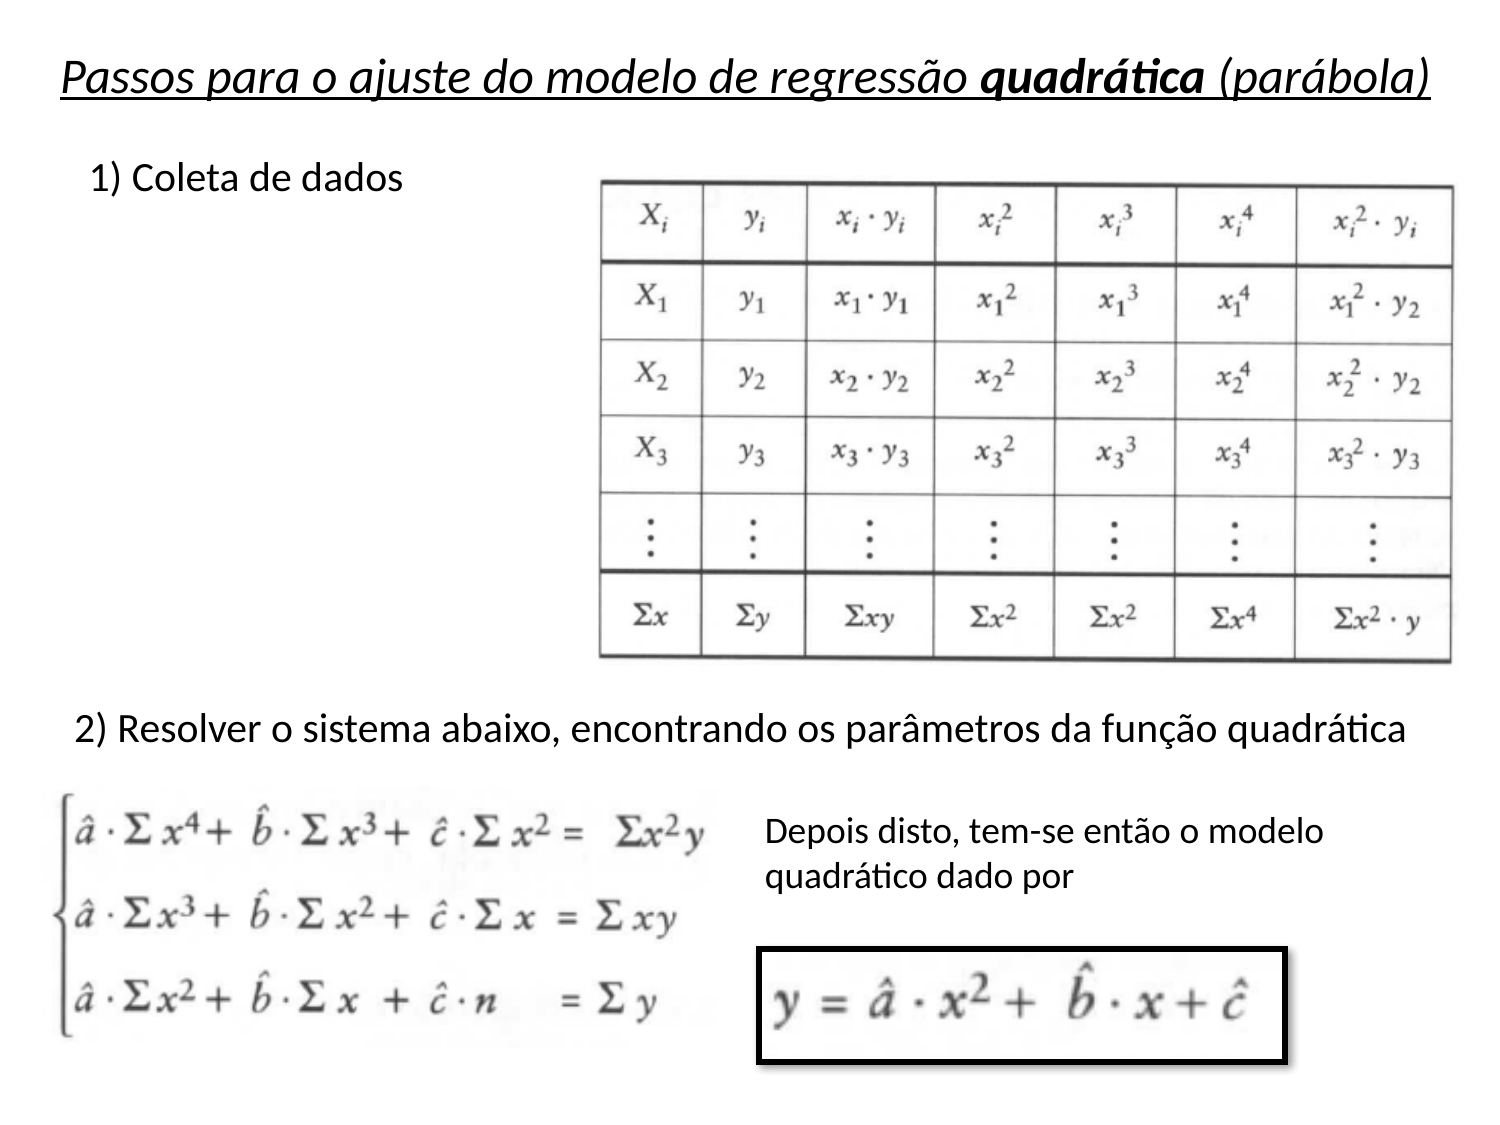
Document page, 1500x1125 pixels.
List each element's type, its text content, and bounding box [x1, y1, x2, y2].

picture [41, 786, 718, 1048]
picture [596, 174, 1459, 673]
text_box Passos para o ajuste do modelo de regressão quadrática (parábola) [45, 36, 1446, 156]
text_box 2) Resolver o sistema abaixo, encontrando os parâmetros da função quadrática [59, 693, 1423, 803]
text_box 1) Coleta de dados [73, 142, 429, 253]
text_box Depois disto, tem-se então o modelo quadrático dado por [749, 798, 1500, 904]
picture [761, 951, 1283, 1059]
